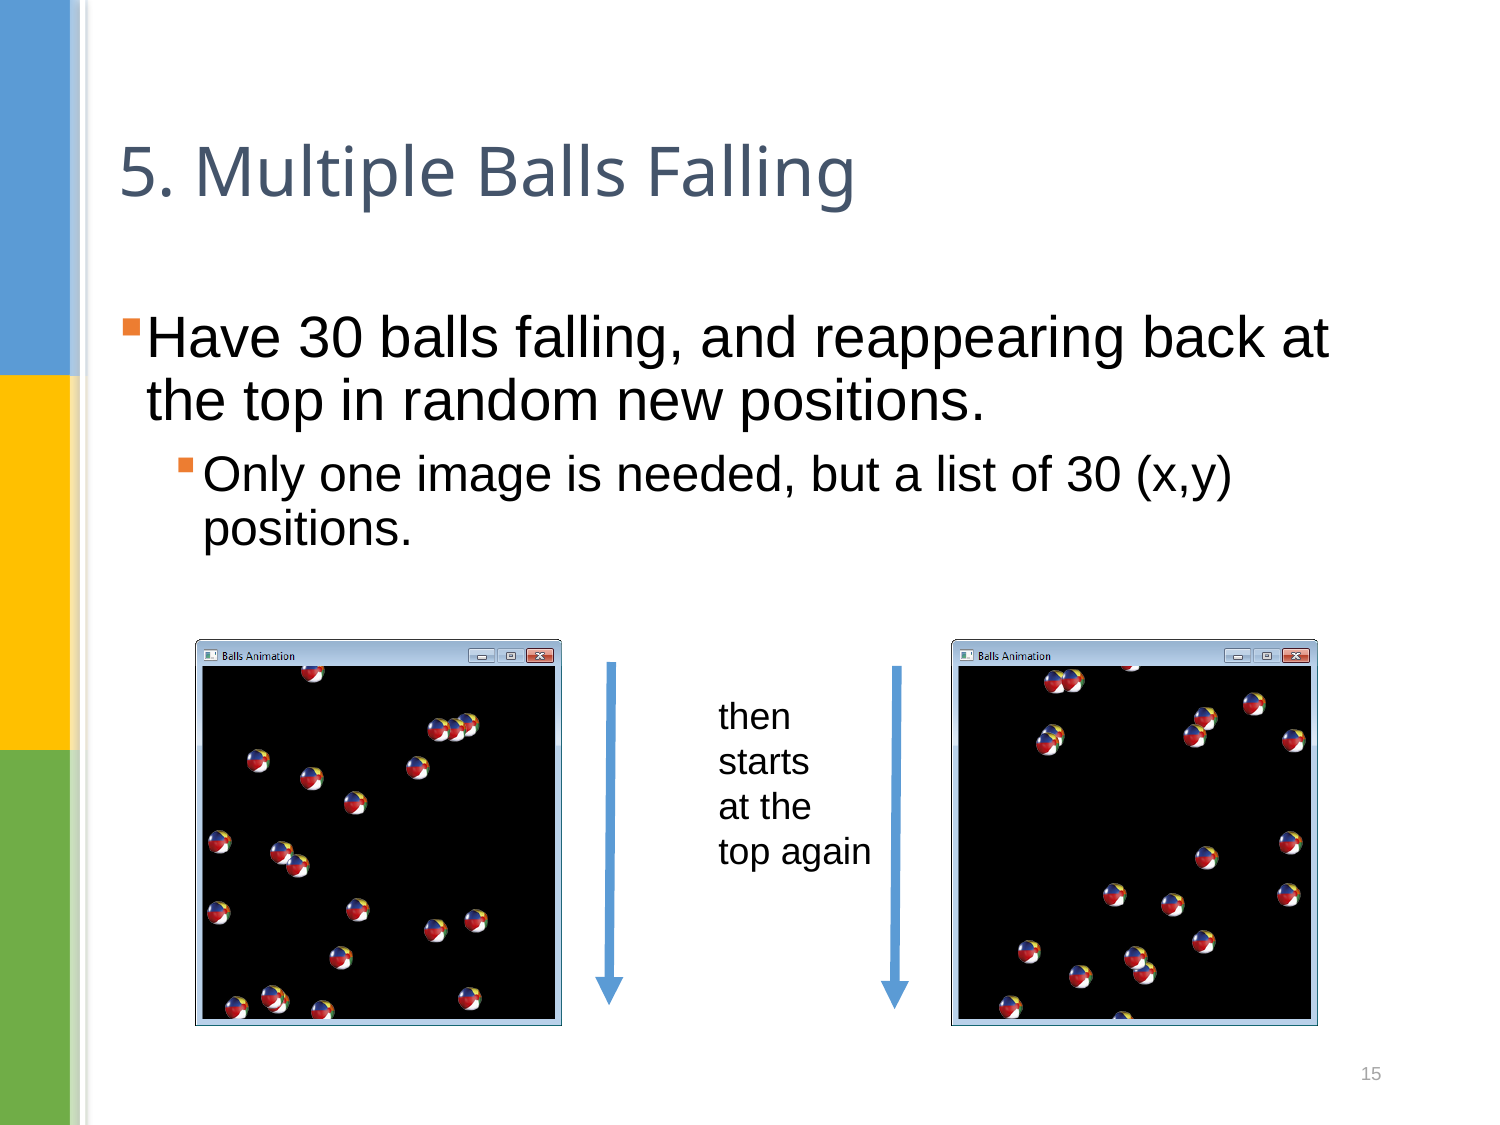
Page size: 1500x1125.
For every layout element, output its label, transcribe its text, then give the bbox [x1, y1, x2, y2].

picture [950, 639, 1318, 1026]
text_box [608, 661, 612, 1006]
text_box then starts at the top again [703, 684, 854, 887]
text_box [894, 665, 898, 1010]
list Have 30 balls falling, and reappearing back at the top in random new positions. Only one image is needed, but a list of 30 (x,y) positions. [103, 299, 1397, 573]
slide_number 15 [993, 1042, 1397, 1103]
title 5. Multiple Balls Falling [103, 59, 1397, 278]
picture [195, 639, 563, 1026]
